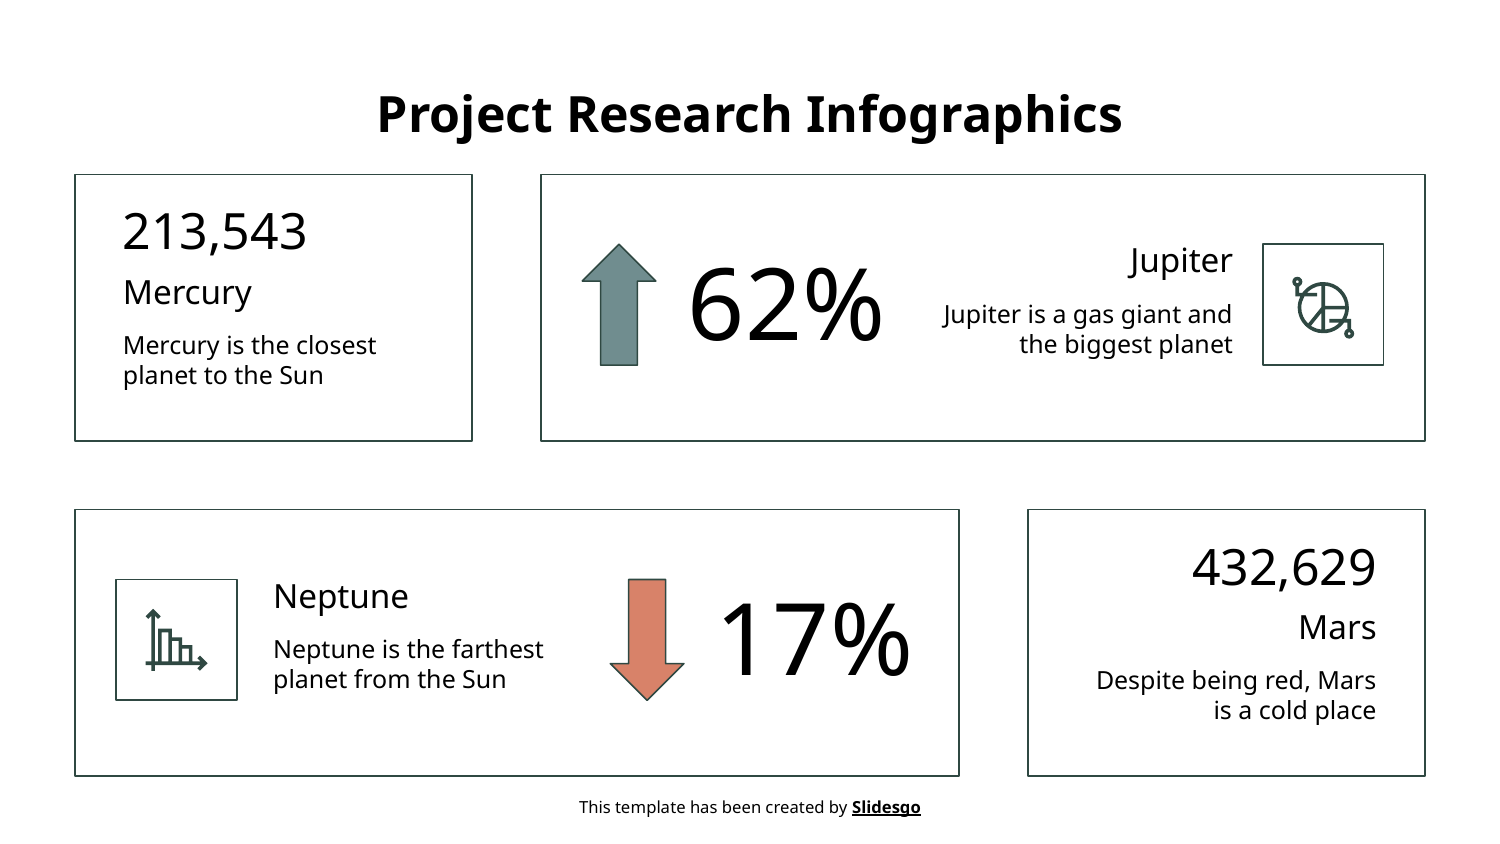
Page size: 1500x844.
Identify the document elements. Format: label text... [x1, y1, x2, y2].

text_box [74, 509, 960, 777]
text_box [74, 174, 473, 442]
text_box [1027, 509, 1426, 777]
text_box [540, 174, 1426, 442]
title Project Research Infographics [74, 67, 1426, 160]
text_box This template has been created by Slidesgo [503, 794, 996, 822]
